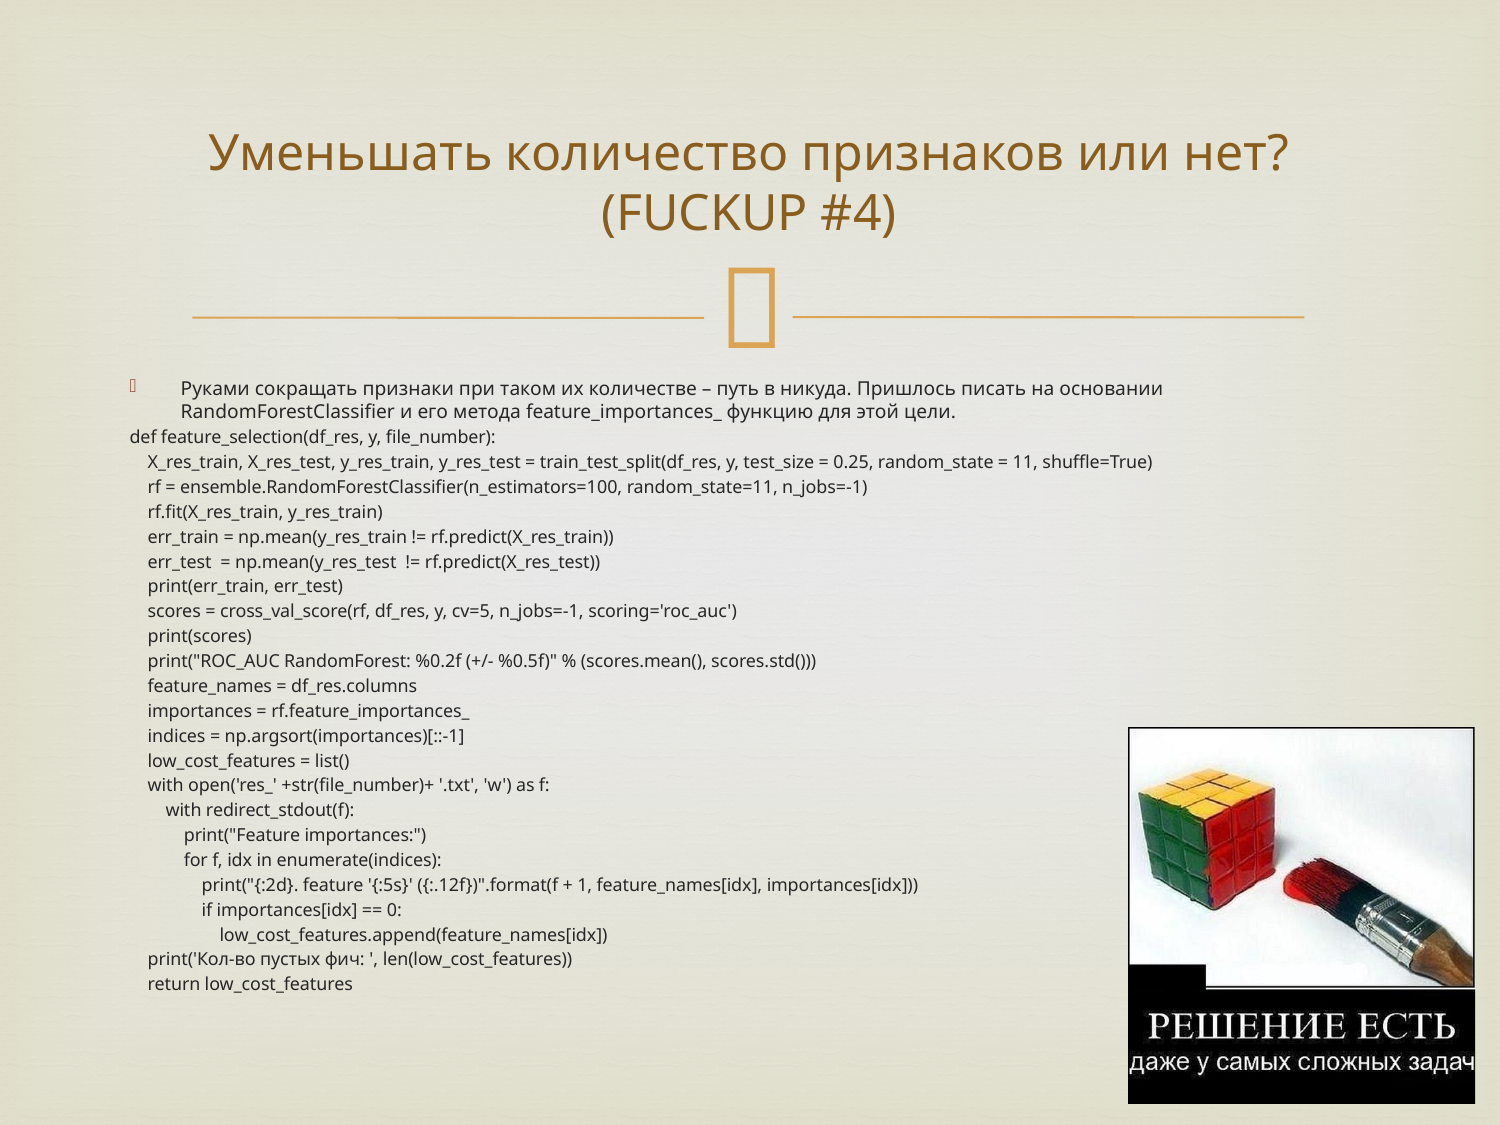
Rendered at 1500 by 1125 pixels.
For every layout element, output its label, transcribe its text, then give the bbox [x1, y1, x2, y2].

picture [1127, 727, 1476, 1107]
list Руками сокращать признаки при таком их количестве – путь в никуда. Пришлось писать на основании RandomForestClassifier и его метода feature_importances_ функцию для этой цели. def feature_selection(df_res, y, file_number): X_res_train, X_res_test, y_res_train, y_res_test = train_test_split(df_res, y, test_size = 0.25, random_state = 11, shuffle=True) rf = ensemble.RandomForestClassifier(n_estimators=100, random_state=11, n_jobs=-1) rf.fit(X_res_train, y_res_train) err_train = np.mean(y_res_train != rf.predict(X_res_train)) err_test = np.mean(y_res_test != rf.predict(X_res_test)) print(err_train, err_test) scores = cross_val_score(rf, df_res, y, cv=5, n_jobs=-1, scoring='roc_auc') print(scores) print("ROC_AUC RandomForest: %0.2f (+/- %0.5f)" % (scores.mean(), scores.std())) feature_names = df_res.columns importances = rf.feature_importances_ indices = np.argsort(importances)[::-1] low_cost_features = list() with open('res_' +str(file_number)+ '.txt', 'w') as f: with redirect_stdout(f): print("Feature importances:") for f, idx in enumerate(indices): print("{:2d}. feature '{:5s}' ({:.12f})".format(f + 1, feature_names[idx], importances[idx])) if importances[idx] == 0: low_cost_features.append(feature_names[idx]) print('Кол-во пустых фич: ', len(low_cost_features)) return low_cost_features [114, 368, 1386, 1005]
title Уменьшать количество признаков или нет? (FUCKUP #4) [112, 93, 1386, 267]
